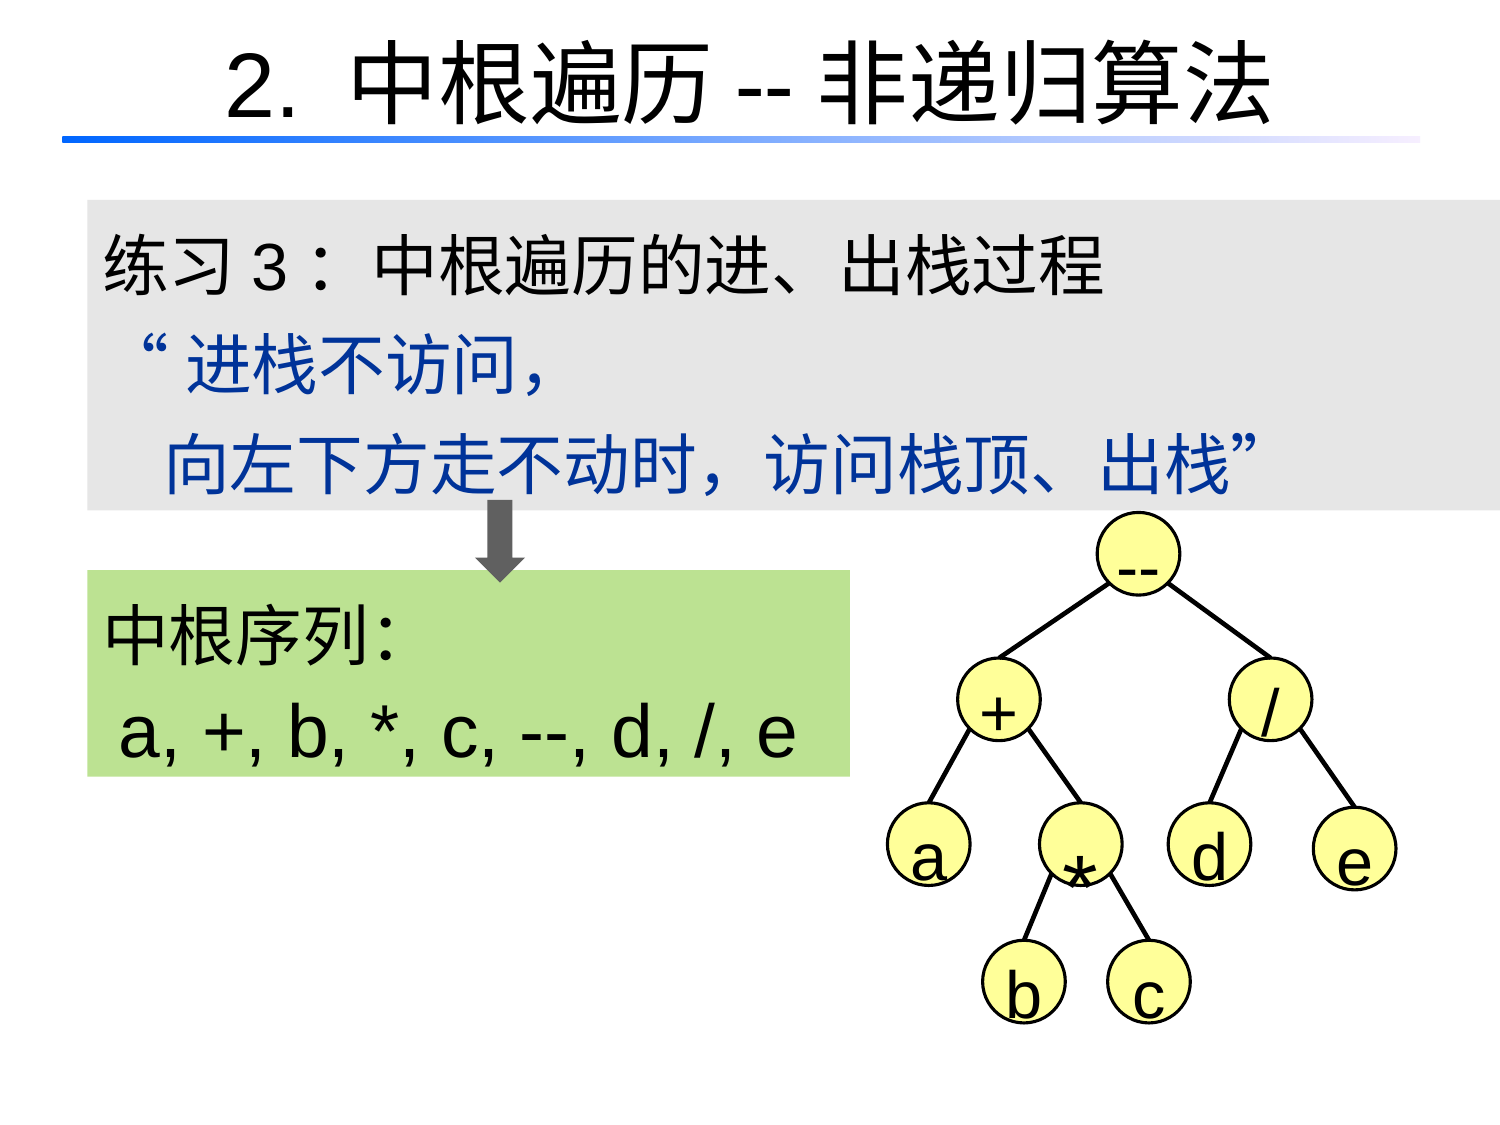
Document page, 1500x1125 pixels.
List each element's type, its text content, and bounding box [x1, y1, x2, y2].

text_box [1095, 887, 1164, 927]
text_box [62, 136, 1421, 143]
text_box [1181, 568, 1257, 673]
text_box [1017, 739, 1092, 793]
text_box 中根序列： [87, 570, 850, 777]
text_box -- [1097, 512, 1180, 596]
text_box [1188, 749, 1263, 782]
text_box e [1313, 807, 1397, 890]
text_box b [982, 940, 1066, 1023]
text_box + [983, 698, 1014, 730]
text_box a [887, 802, 971, 886]
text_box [1016, 565, 1092, 676]
text_box a, +, b, *, c, --, d, /, e [104, 657, 835, 781]
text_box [1004, 892, 1072, 921]
text_box 练习3：中根遍历的进、出栈过程 “进栈不访问， 向左下方走不动时，访问栈顶、出栈” [87, 199, 1500, 511]
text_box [1287, 740, 1367, 796]
text_box [474, 499, 526, 583]
title 2. 中根遍历--非递归算法 [74, 0, 1426, 176]
text_box / [1229, 658, 1312, 741]
text_box d [1168, 802, 1251, 886]
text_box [911, 745, 987, 787]
text_box c [1107, 940, 1191, 1023]
text_box * [1039, 802, 1123, 886]
